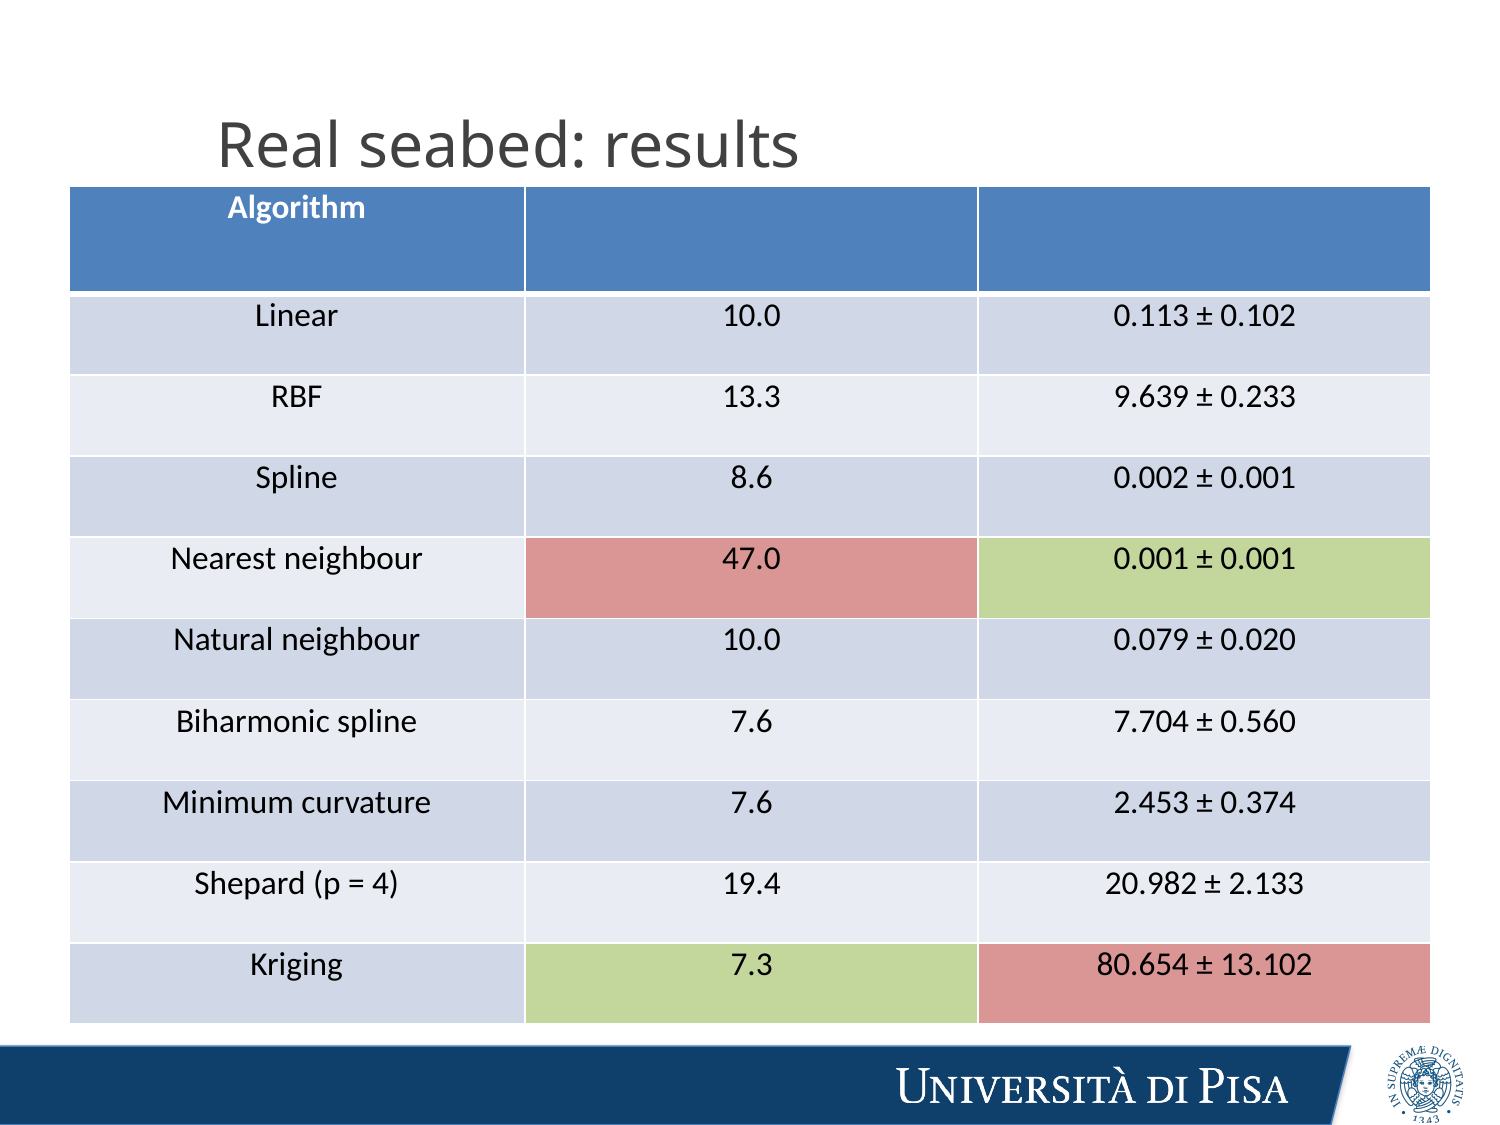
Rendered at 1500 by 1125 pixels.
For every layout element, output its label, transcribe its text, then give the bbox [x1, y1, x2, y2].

text_box [0, 1045, 1352, 1125]
text_box Real seabed: results [201, 97, 1237, 185]
picture [1387, 1045, 1464, 1124]
picture [895, 1066, 1289, 1104]
